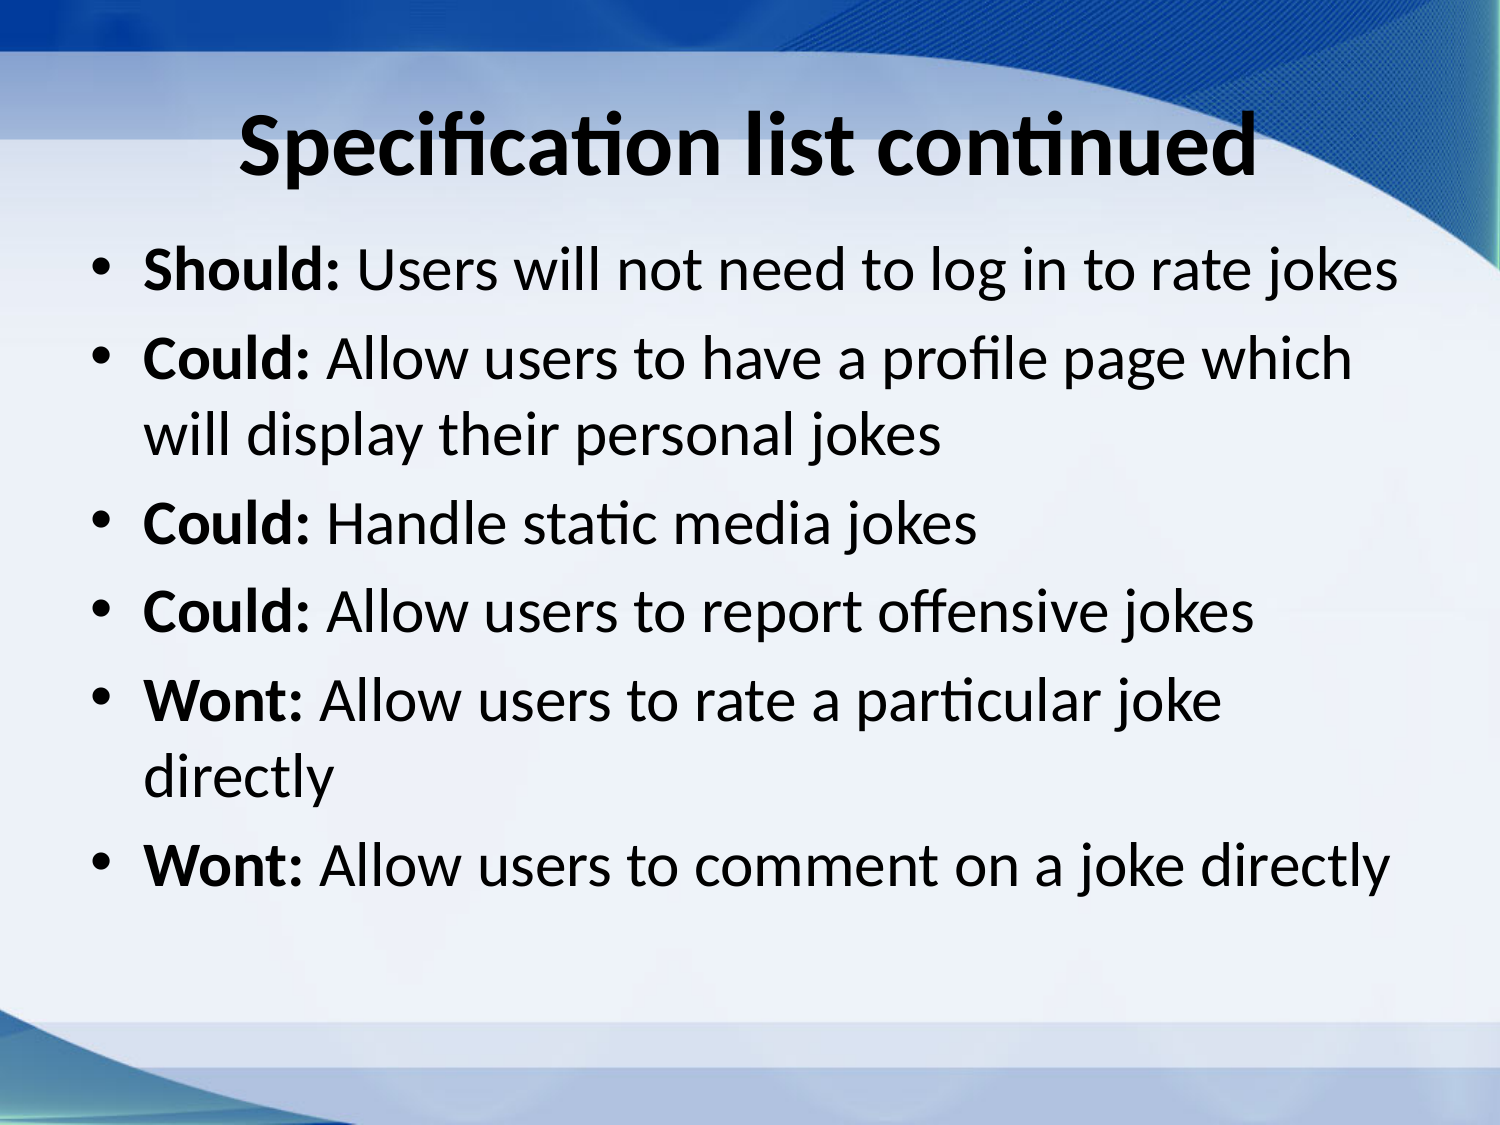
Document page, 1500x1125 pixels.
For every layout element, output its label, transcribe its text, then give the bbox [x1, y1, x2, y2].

title Specification list continued [75, 45, 1425, 219]
picture [0, 0, 1500, 1125]
list Should: Users will not need to log in to rate jokes Could: Allow users to have a profile page which will display their personal jokes Could: Handle static media jokes Could: Allow users to report offensive jokes Wont: Allow users to rate a particular joke directly Wont: Allow users to comment on a joke directly [75, 219, 1425, 1059]
